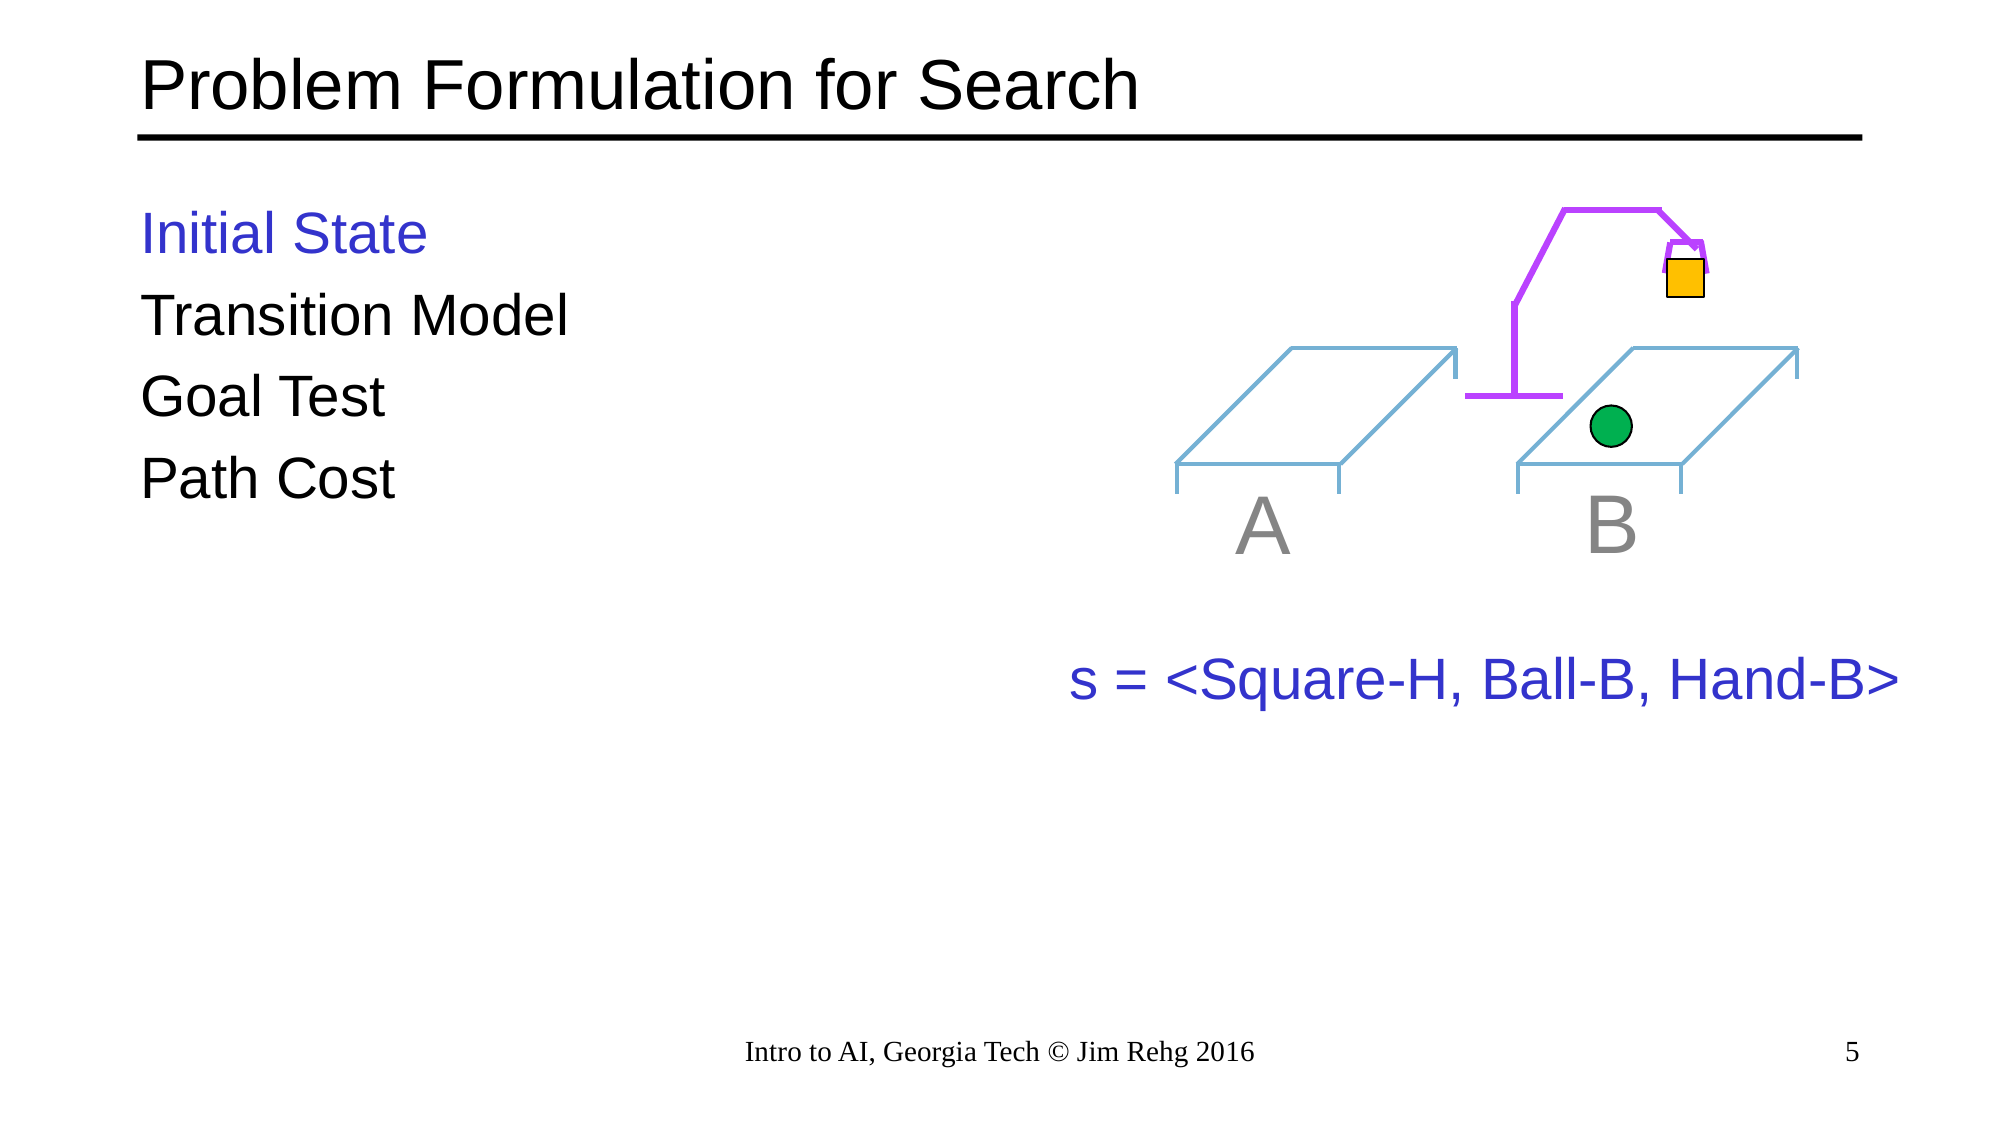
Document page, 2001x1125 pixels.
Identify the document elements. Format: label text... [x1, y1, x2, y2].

text_box s = <Square-H, Ball-B, Hand-B> [1054, 634, 1933, 719]
slide_number 5 [1433, 1024, 1876, 1101]
title Problem Formulation for Search [125, 12, 1875, 150]
list Initial State Transition Model Goal Test Path Cost [125, 187, 1875, 1013]
footer Intro to AI, Georgia Tech © Jim Rehg 2016 [683, 1024, 1317, 1101]
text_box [1174, 208, 1799, 576]
